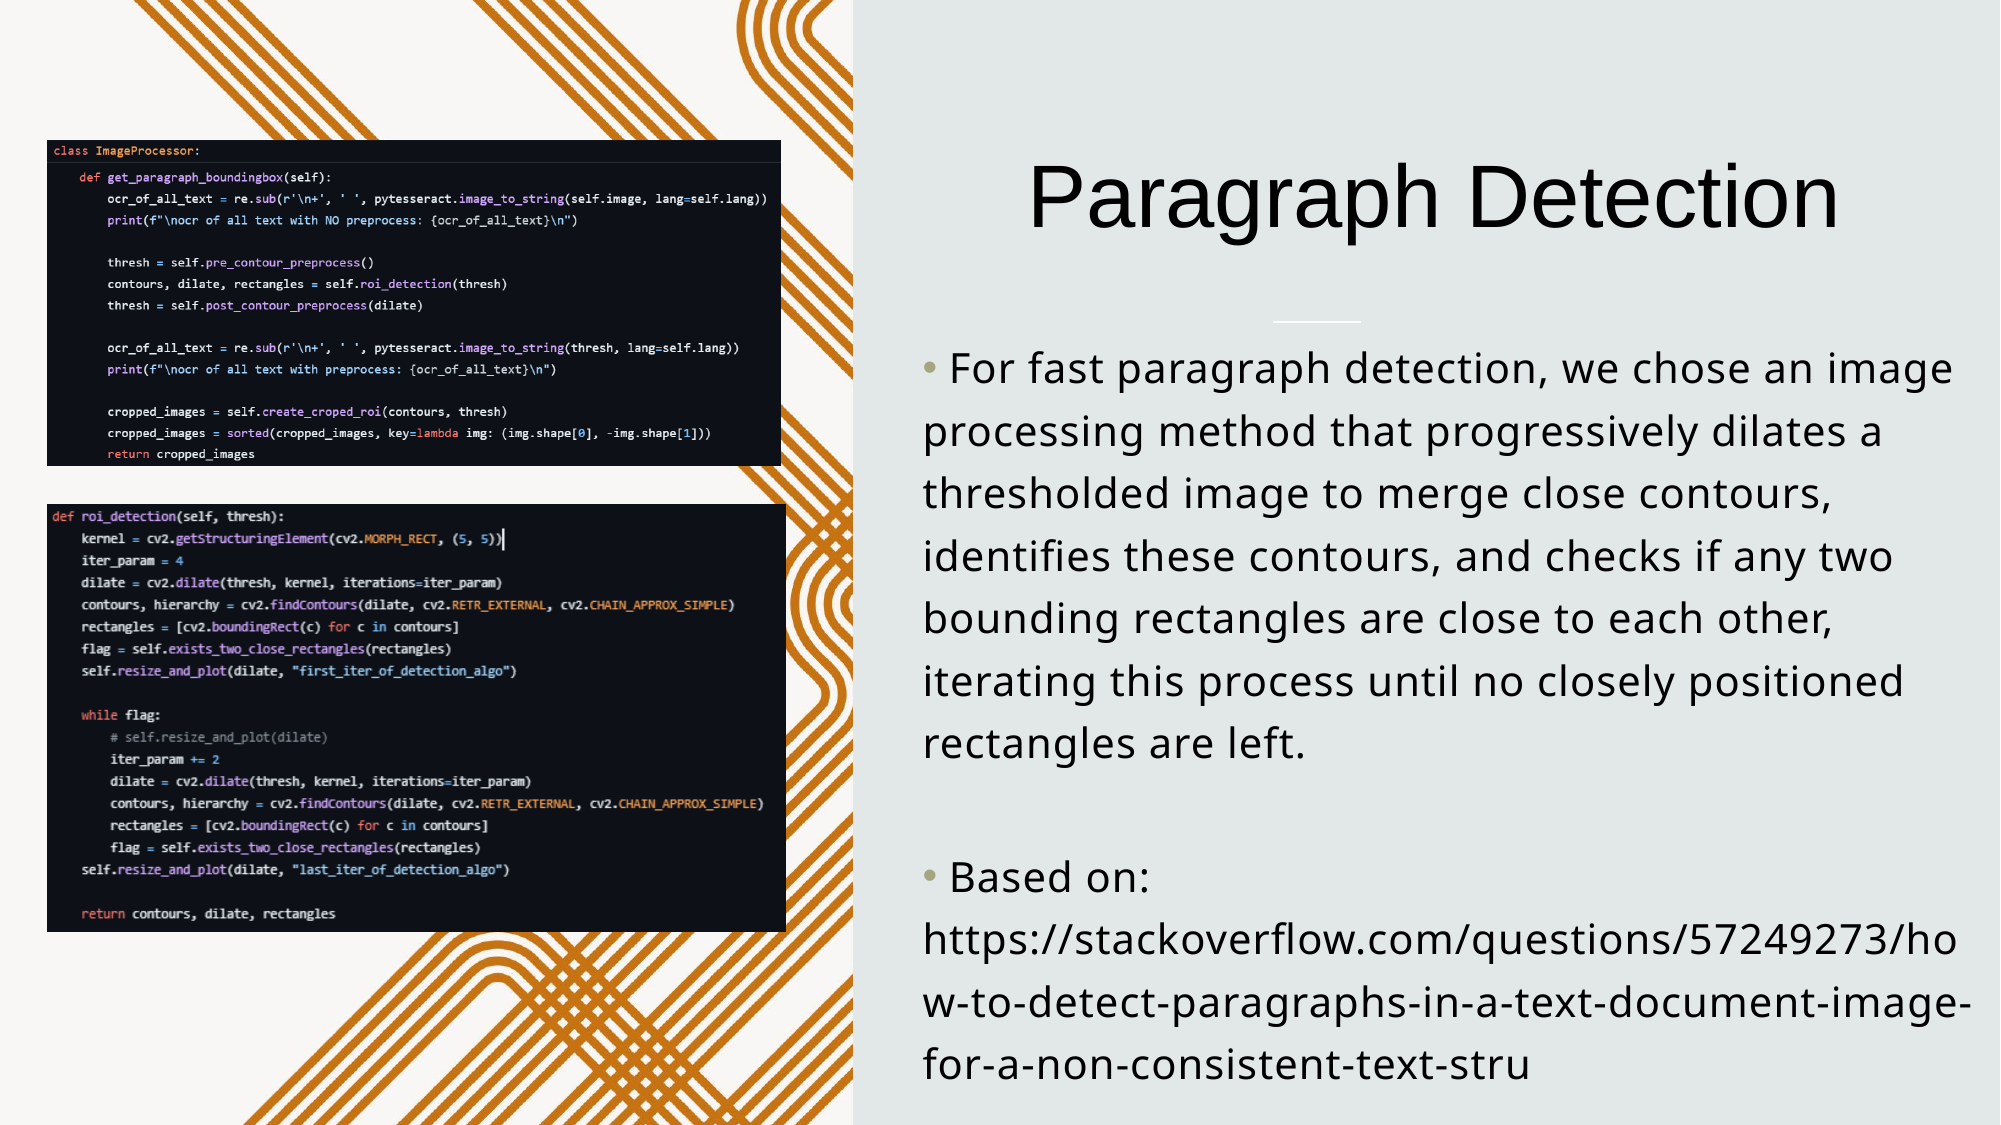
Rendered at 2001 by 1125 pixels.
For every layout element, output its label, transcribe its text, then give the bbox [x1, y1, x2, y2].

picture [0, 0, 854, 1125]
text_box [854, 0, 2000, 1125]
title Paragraph Detection [916, 69, 1953, 253]
subtitle For fast paragraph detection, we chose an image processing method that progressively dilates a thresholded image to merge close contours, identifies these contours, and checks if any two bounding rectangles are close to each other, iterating this process until no closely positioned rectangles are left. Based on: https://stackoverflow.com/questions/57249273/how-to-detect-paragraphs-in-a-text-document-image-for-a-non-consistent-text-stru [907, 322, 2000, 869]
